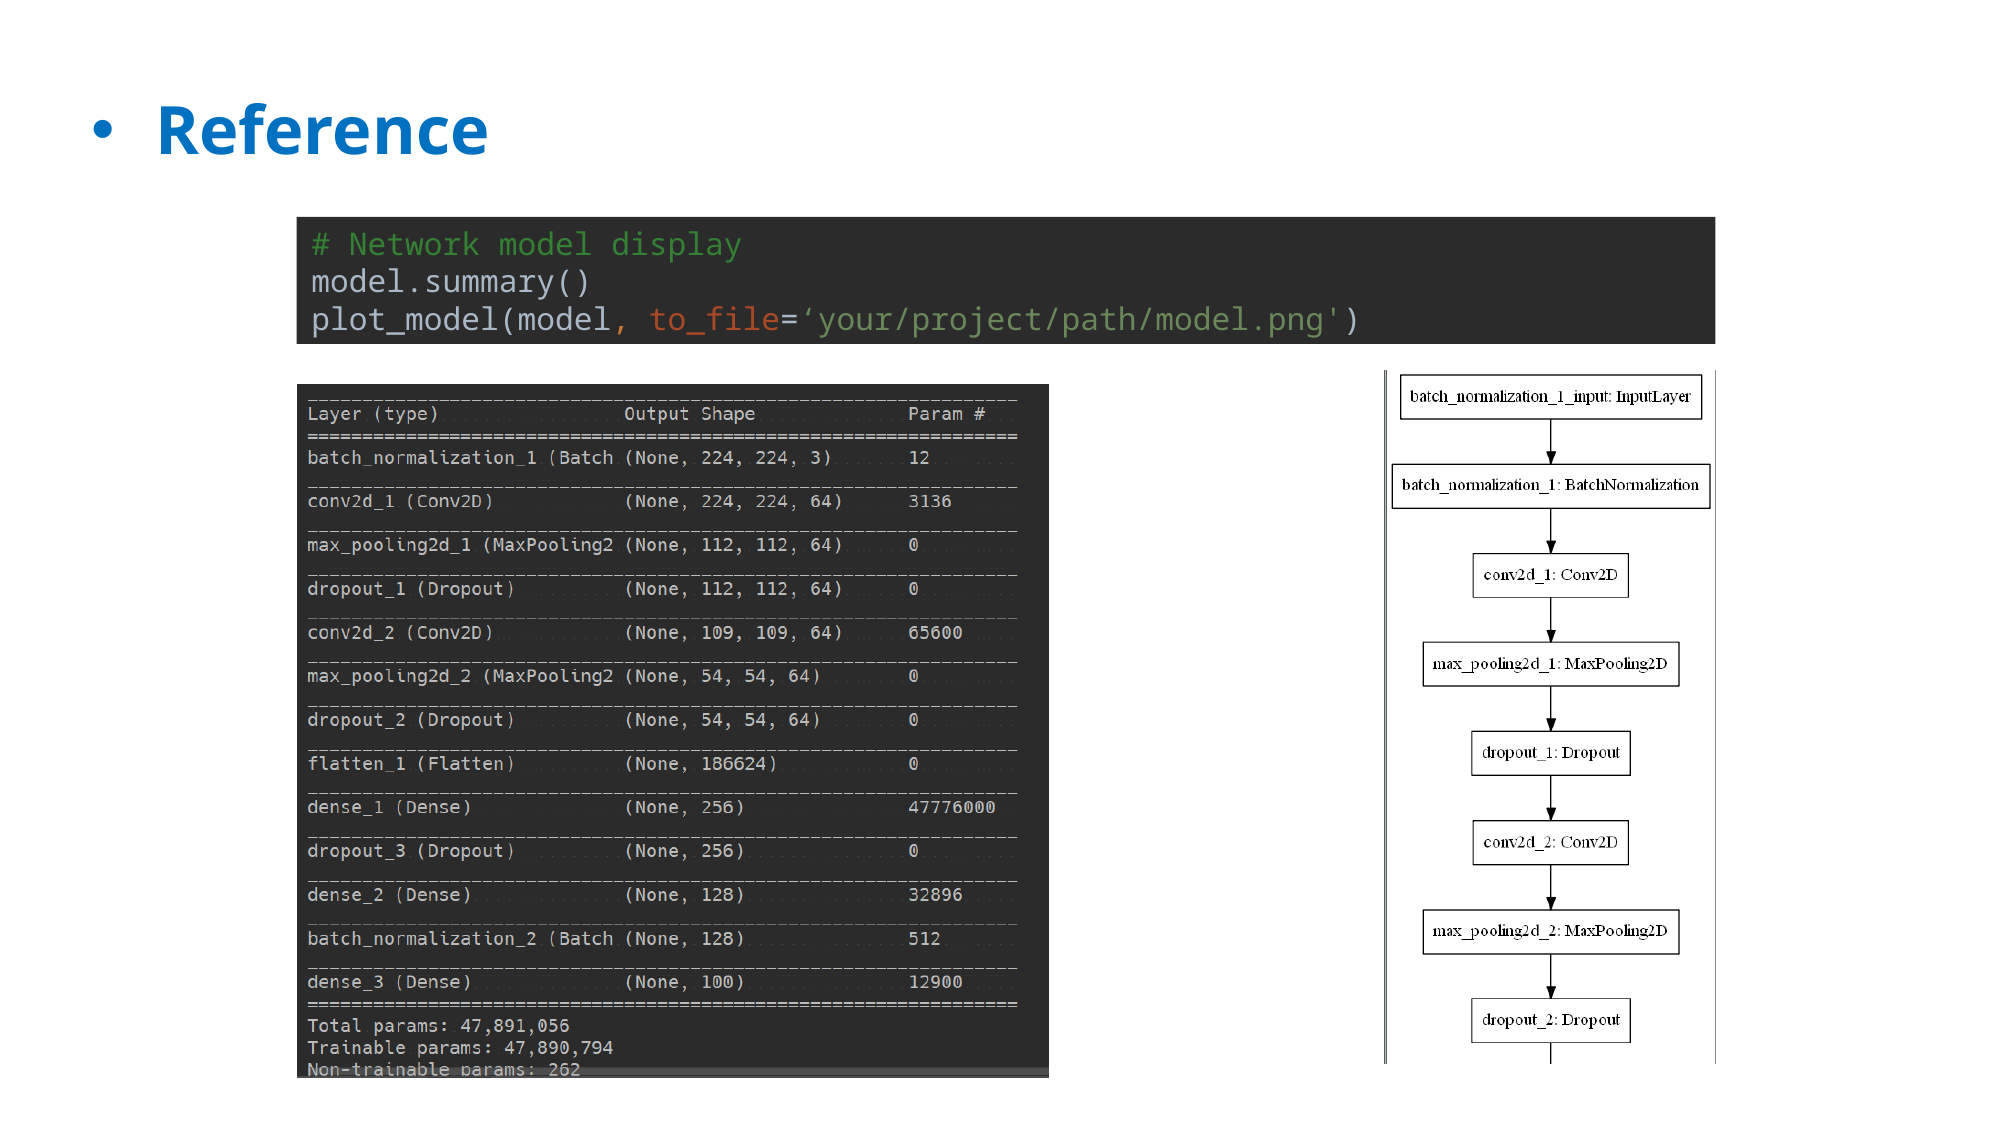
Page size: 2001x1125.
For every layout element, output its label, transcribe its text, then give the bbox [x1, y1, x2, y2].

text_box # Network model display model.summary() plot_model(model, to_file=‘your/project/path/model.png') [296, 216, 1716, 344]
text_box Reference [76, 80, 1589, 176]
picture [297, 384, 1050, 1078]
picture [1384, 370, 1716, 1064]
